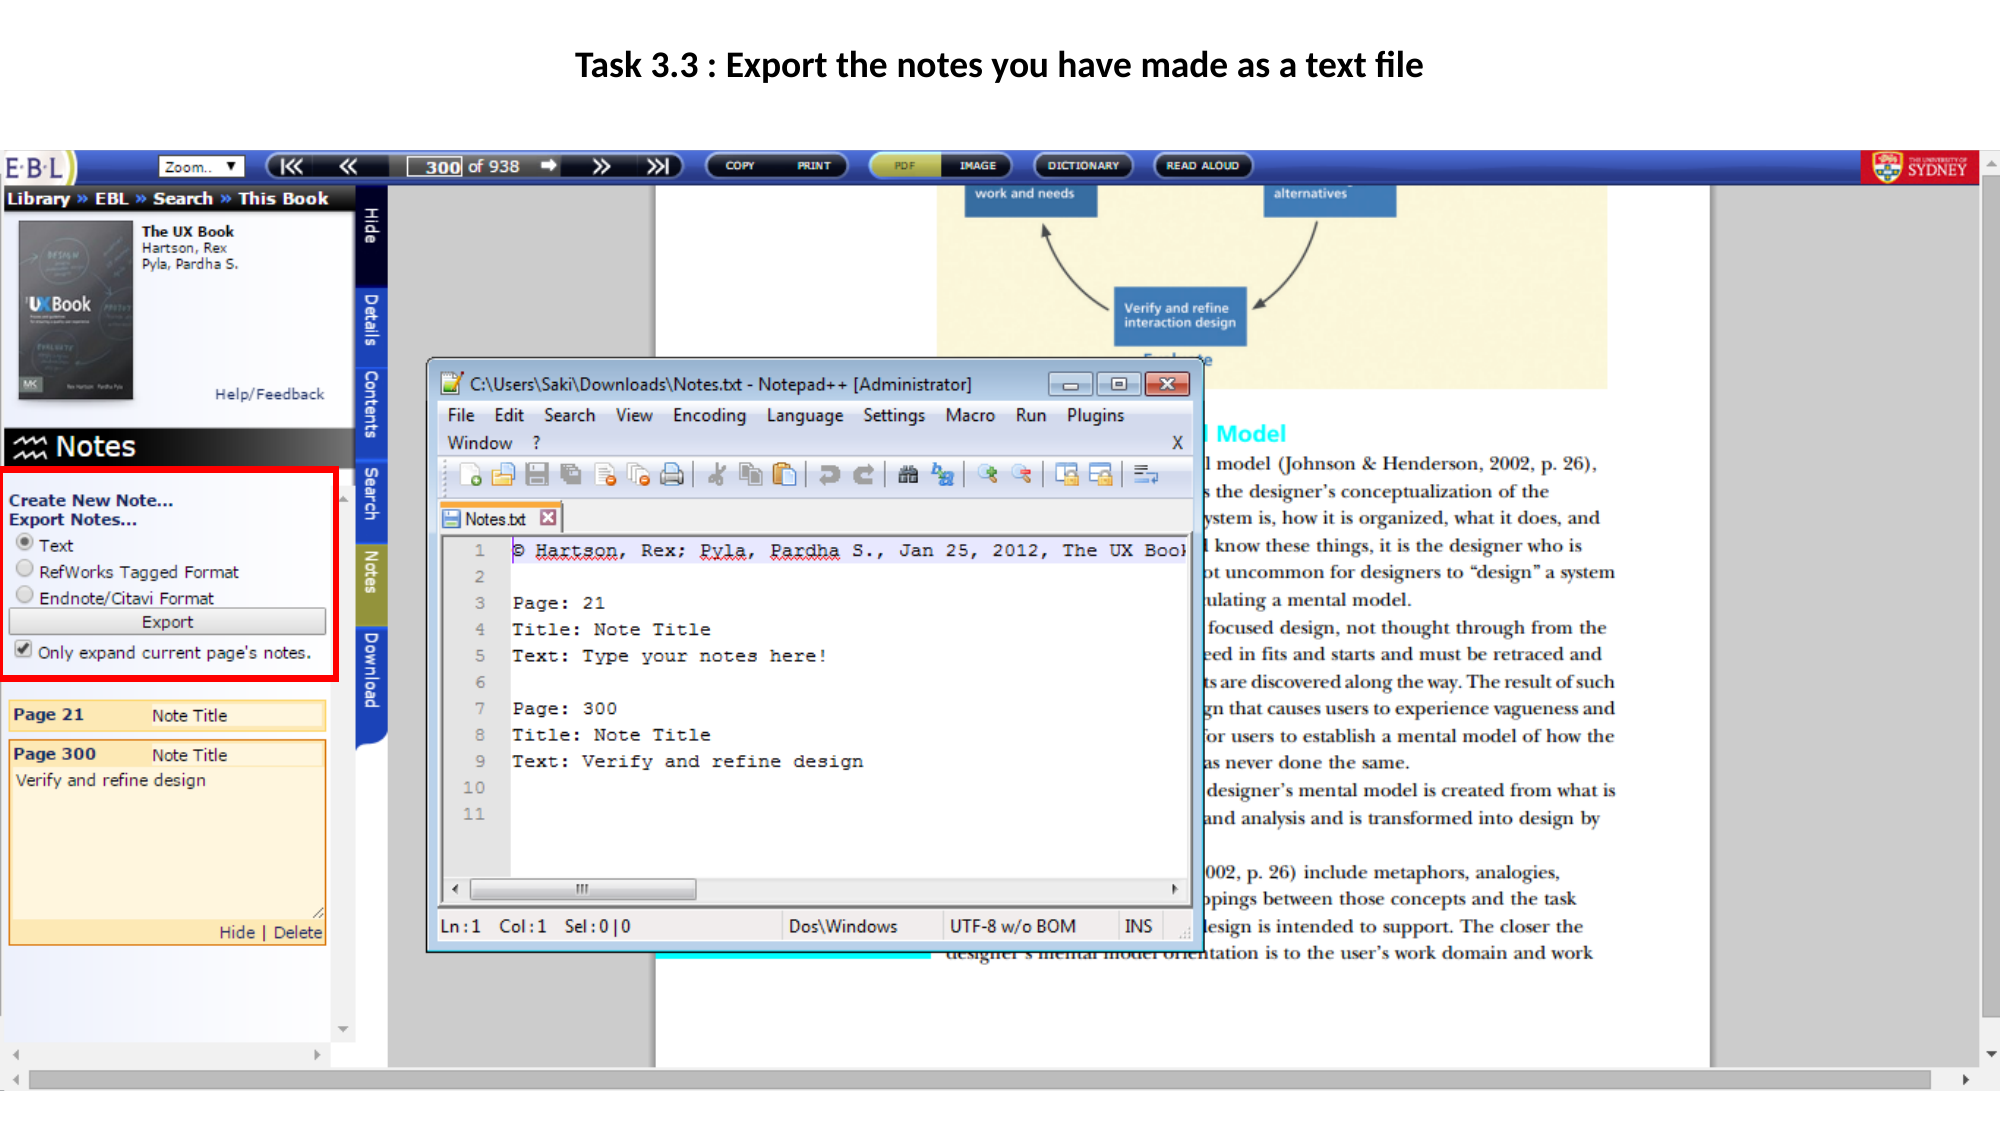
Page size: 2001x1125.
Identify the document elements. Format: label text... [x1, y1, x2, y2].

picture [0, 149, 2000, 1091]
text_box Task 3.3 : Export the notes you have made as a text file [0, 32, 2000, 92]
